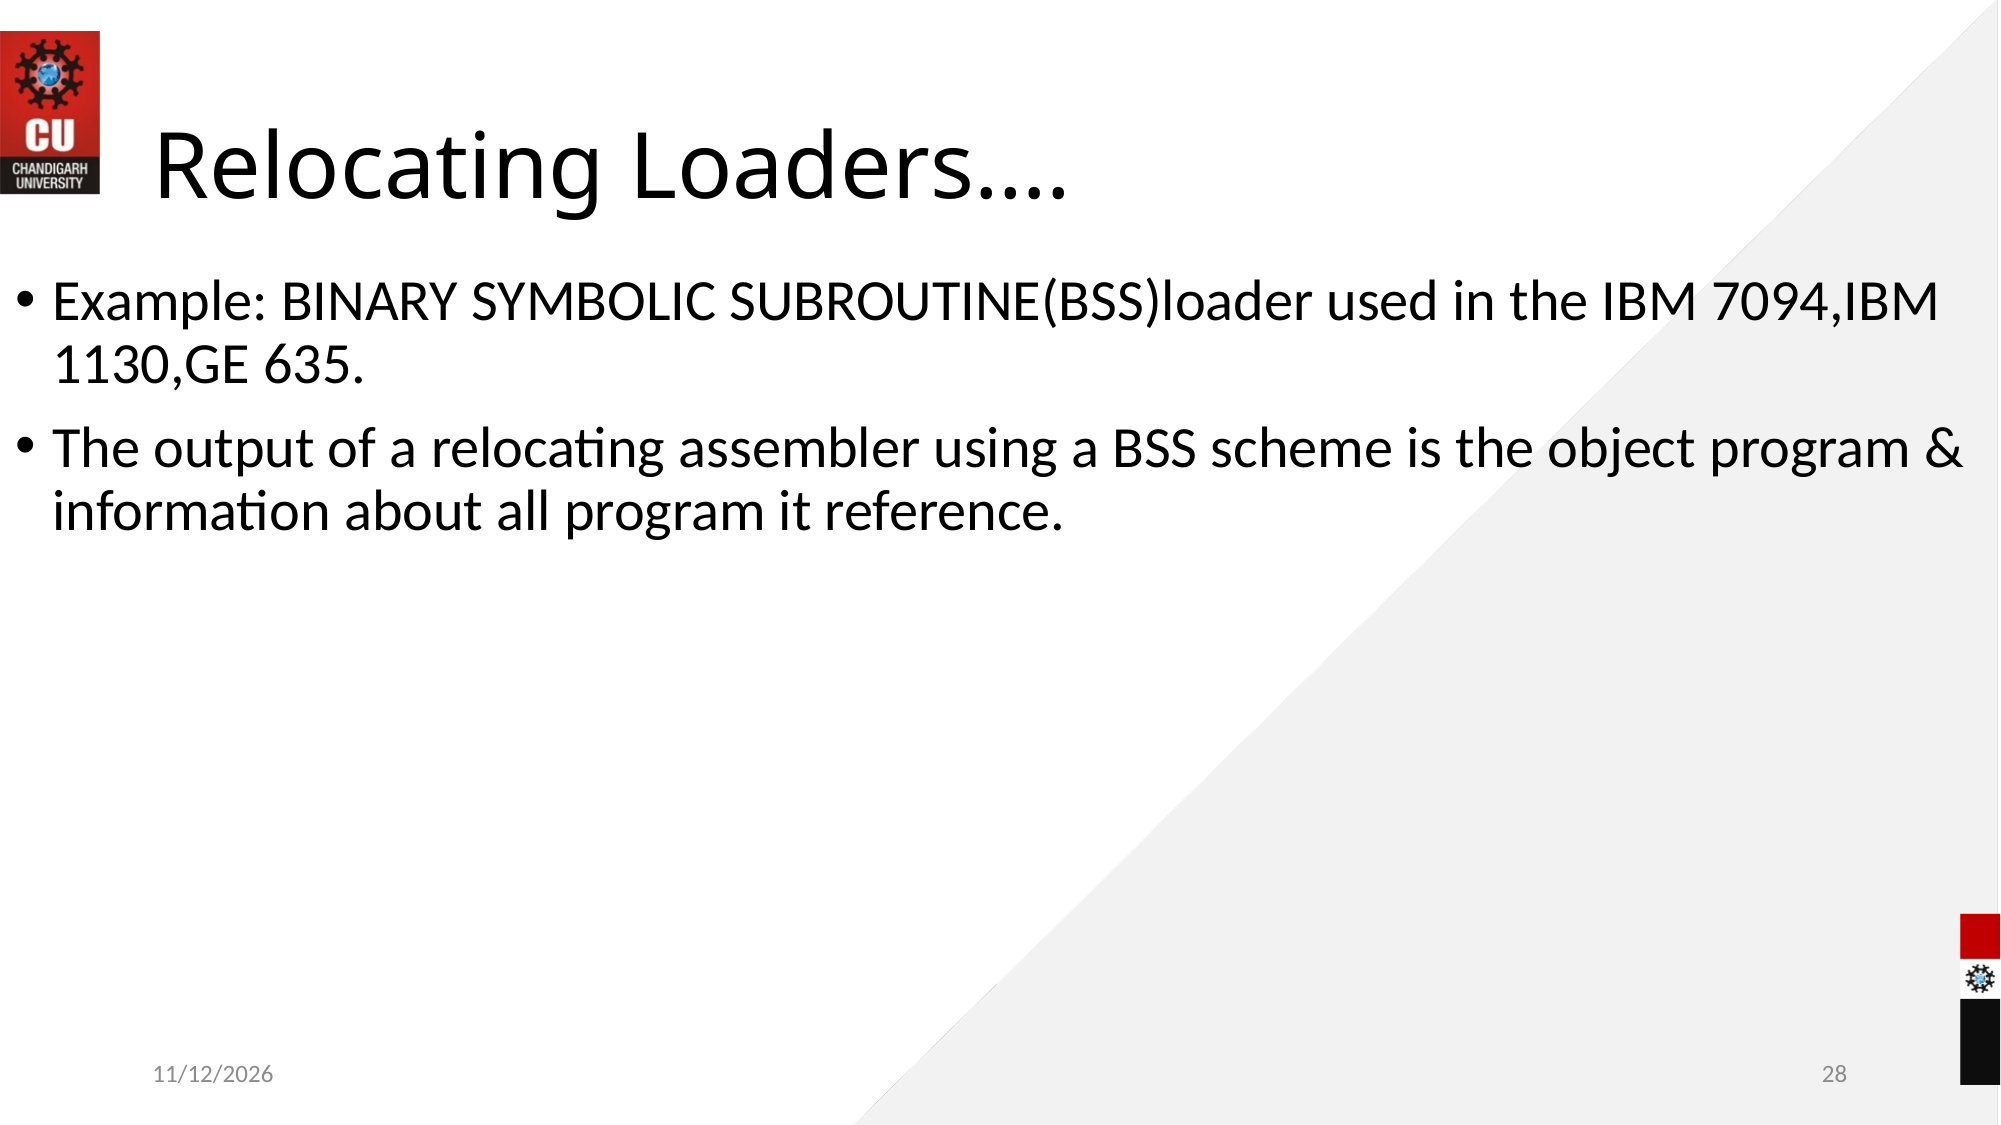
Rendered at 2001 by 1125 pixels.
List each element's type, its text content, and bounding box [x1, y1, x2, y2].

title Relocating Loaders…. [137, 59, 1863, 262]
list Example: BINARY SYMBOLIC SUBROUTINE(BSS)loader used in the IBM 7094,IBM 1130,GE 635. The output of a relocating assembler using a BSS scheme is the object program & information about all program it reference. [0, 262, 2000, 1022]
picture [0, 0, 2001, 1125]
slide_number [137, 1042, 588, 1103]
slide_number 28 [1412, 1042, 1863, 1103]
